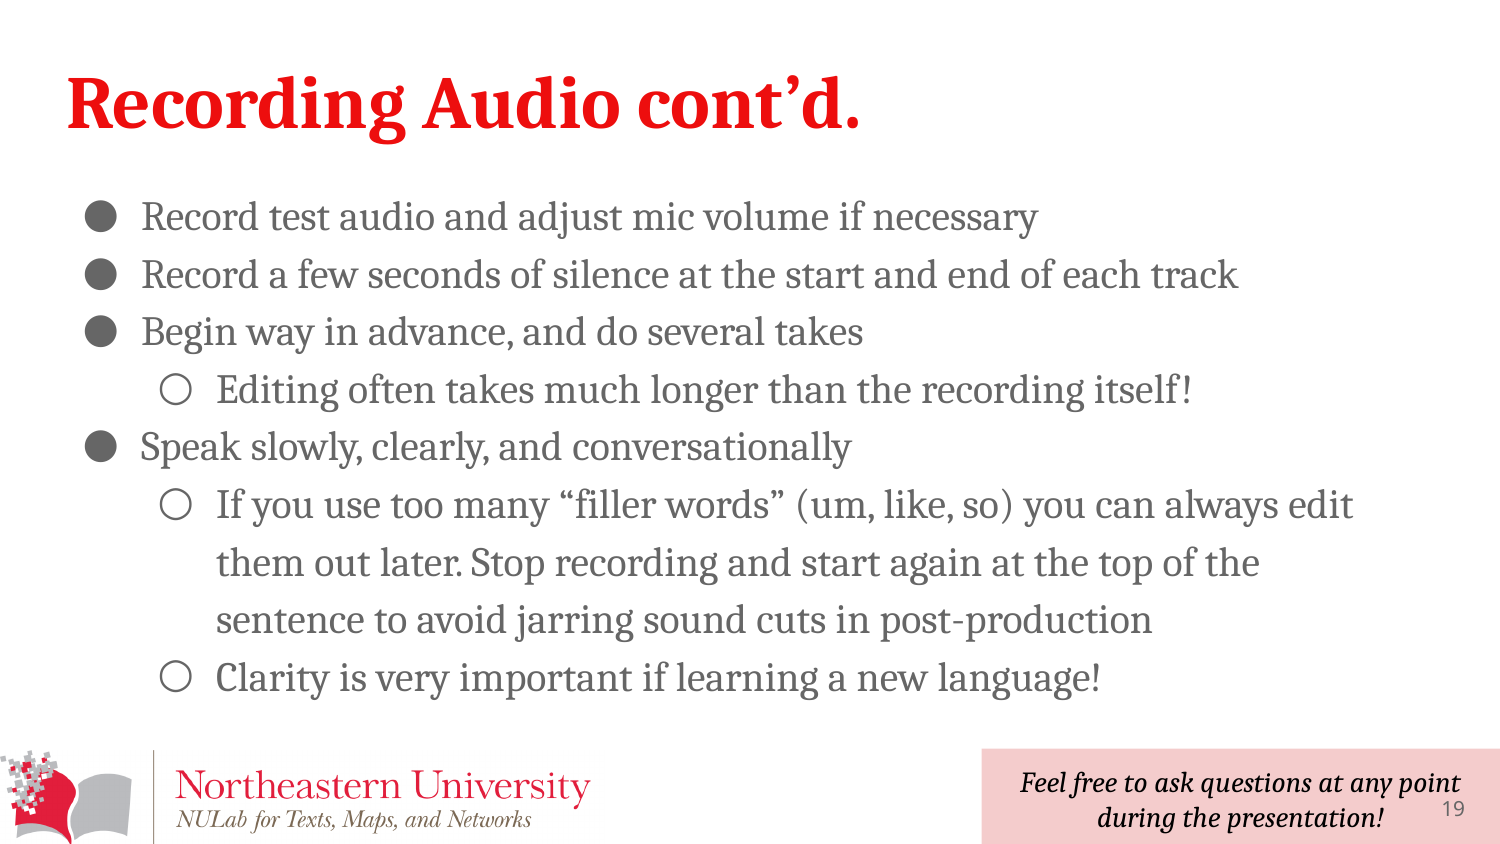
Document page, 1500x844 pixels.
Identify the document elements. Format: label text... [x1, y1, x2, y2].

picture [0, 750, 605, 844]
title Recording Audio cont’d. [51, 38, 1449, 133]
list Record test audio and adjust mic volume if necessary Record a few seconds of silence at the start and end of each track Begin way in advance, and do several takes Editing often takes much longer than the recording itself! Speak slowly, clearly, and conversationally If you use too many “filler words” (um, like, so) you can always edit them out later. Stop recording and start again at the top of the sentence to avoid jarring sound cuts in post-production Clarity is very important if learning a new language! [51, 166, 1418, 759]
slide_number ‹#› [1389, 777, 1480, 842]
